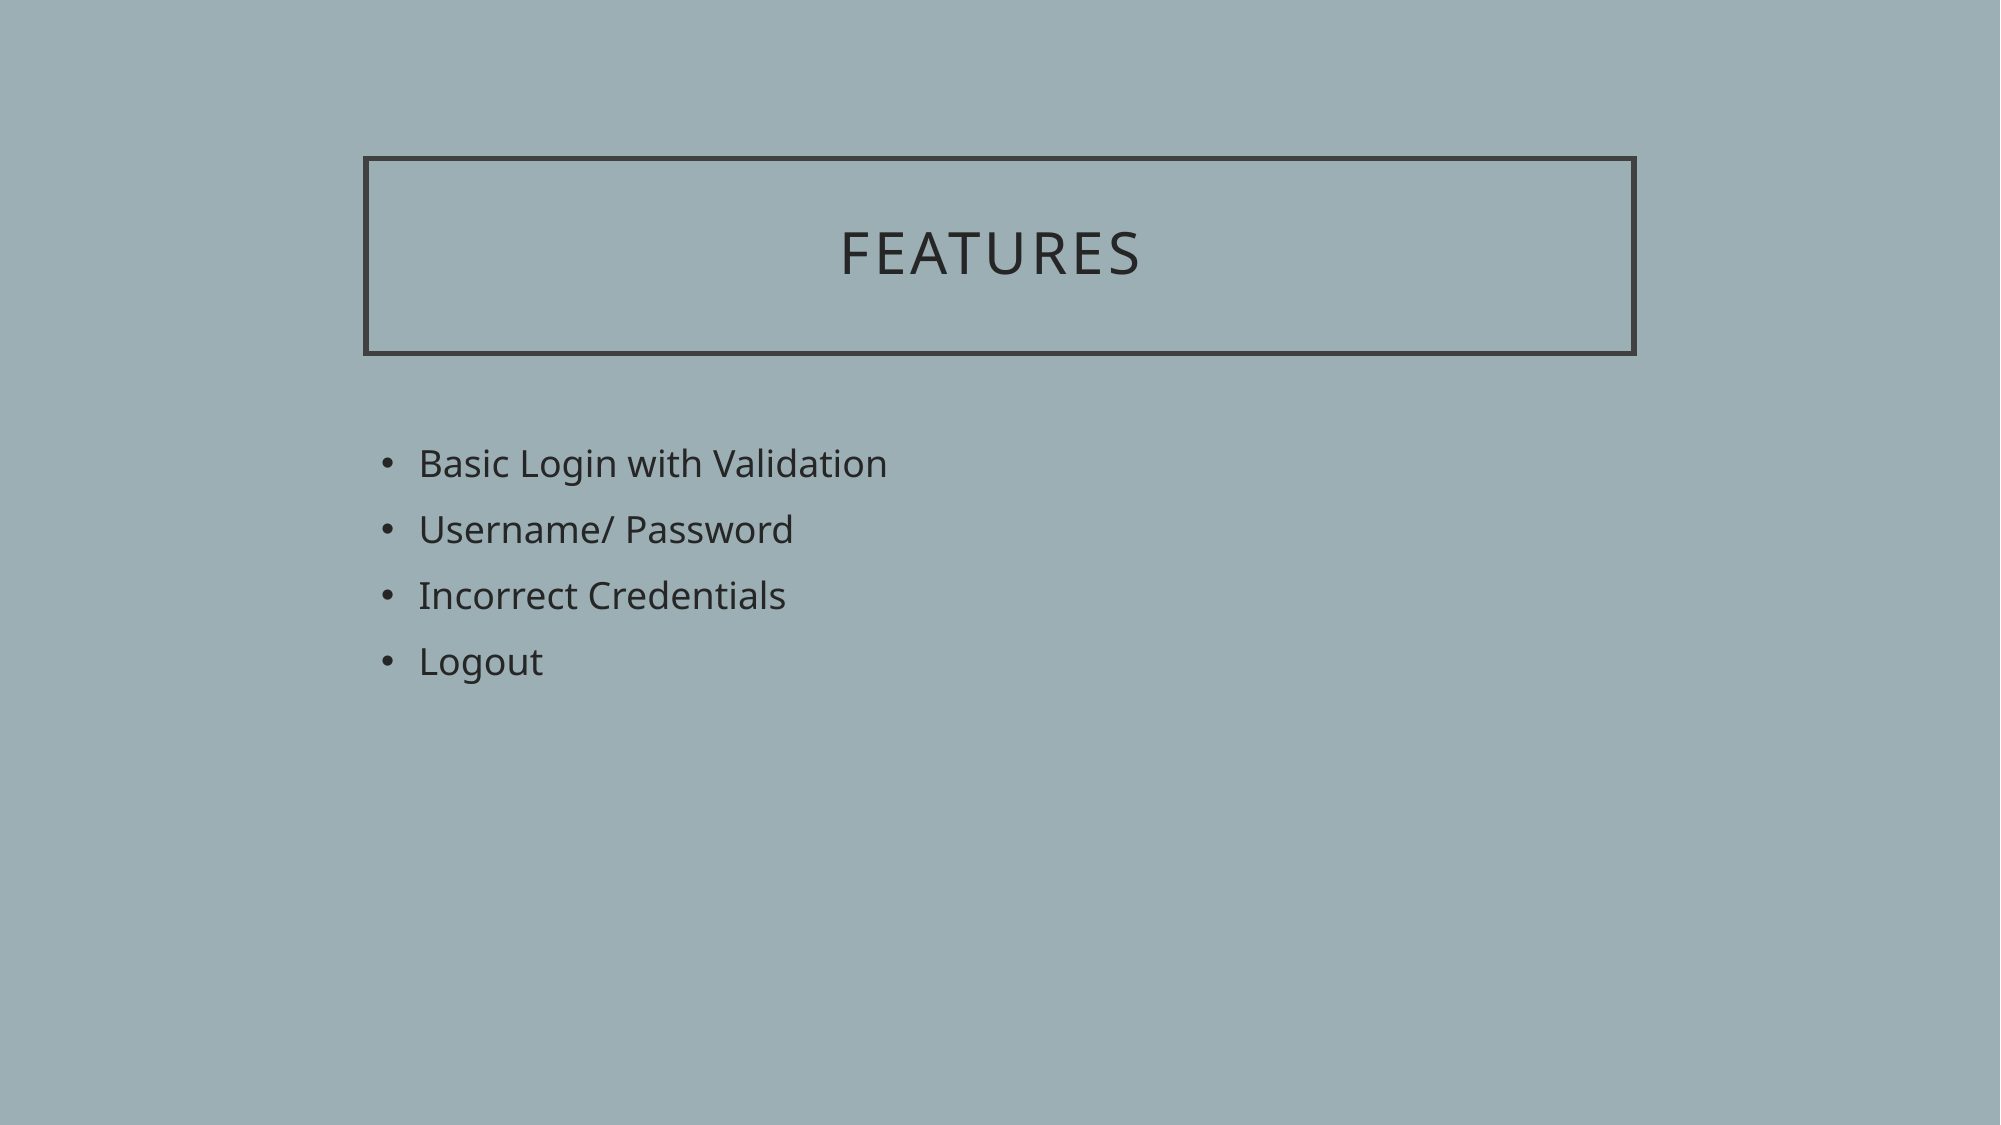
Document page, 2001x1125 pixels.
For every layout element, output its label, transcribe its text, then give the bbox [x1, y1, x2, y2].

list Basic Login with Validation Username/ Password Incorrect Credentials Logout [366, 432, 1634, 942]
title Features [363, 156, 1637, 356]
